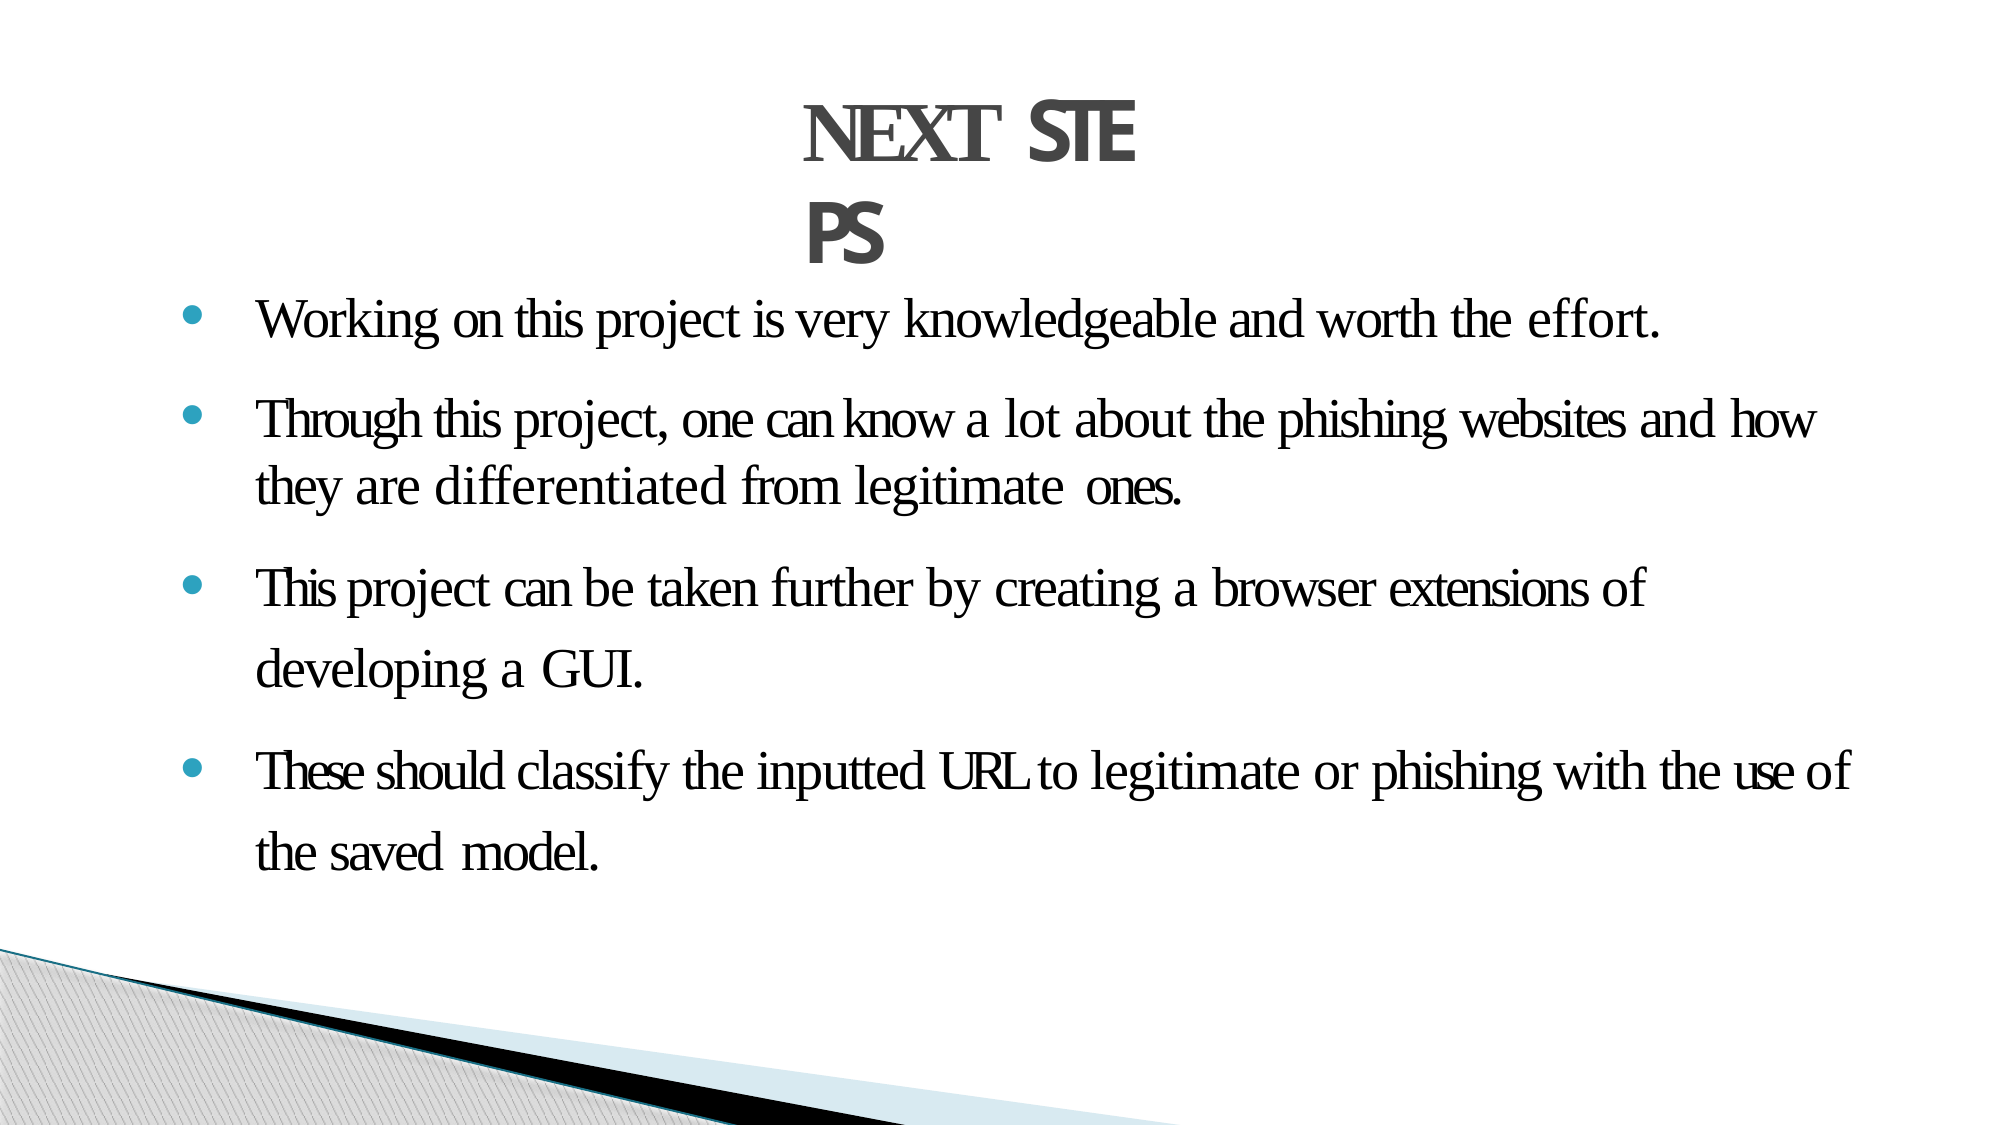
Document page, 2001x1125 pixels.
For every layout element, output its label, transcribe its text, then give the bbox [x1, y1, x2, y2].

title NEXT STE PS [800, 73, 1200, 281]
list Working on this project is very knowledgeable and worth the effort. Through this project, one can know a lot about the phishing websites and how they are differentiated from legitimate ones. This project can be taken further by creating a browser extensions of developing a GUI. These should classify the inputted URL to legitimate or phishing with the use of the saved model. [99, 262, 1900, 919]
